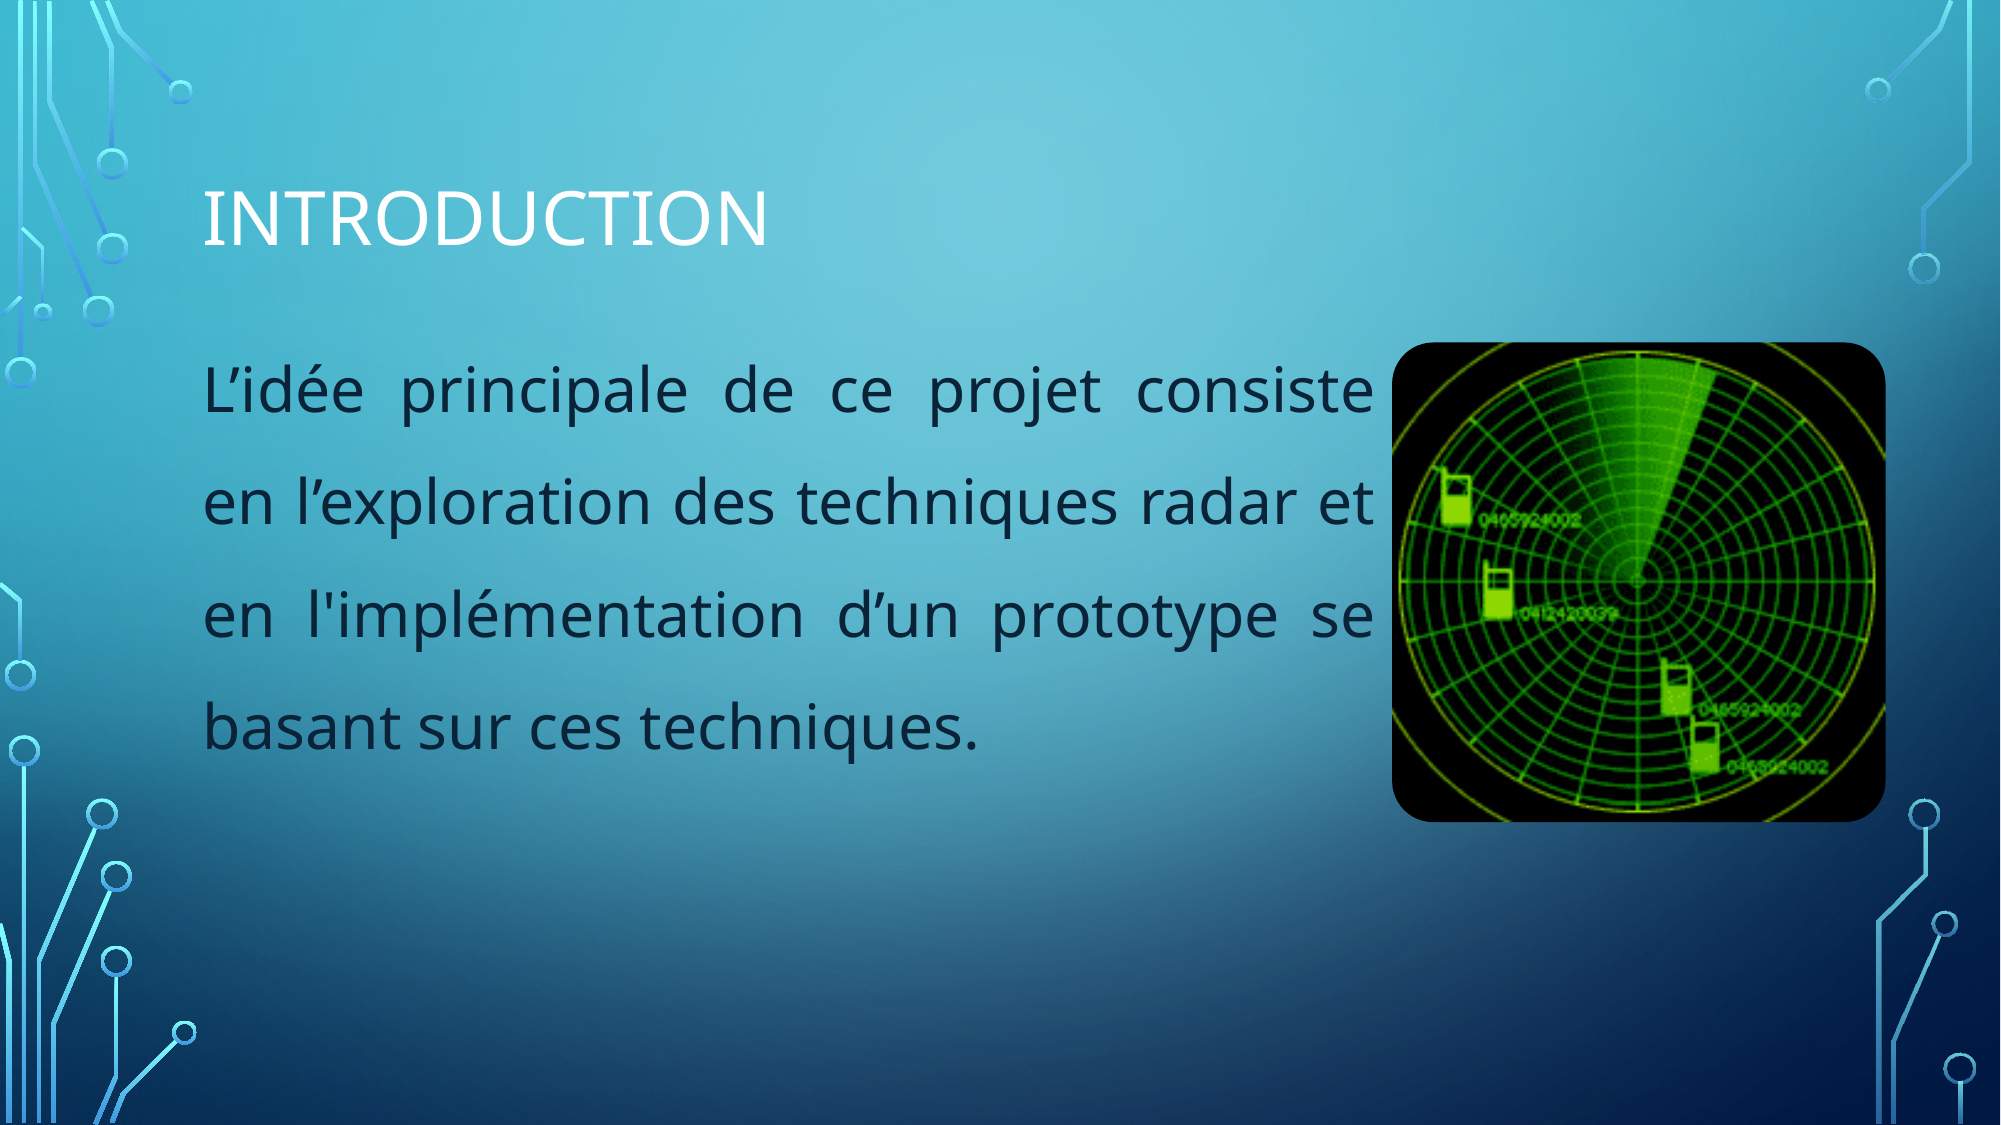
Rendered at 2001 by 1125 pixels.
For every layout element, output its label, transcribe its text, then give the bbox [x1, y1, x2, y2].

picture [1391, 342, 1886, 823]
list L’idée principale de ce projet consiste en l’exploration des techniques radar et en l'implémentation d’un prototype se basant sur ces techniques. [187, 305, 1393, 947]
title Introduction [187, 112, 1813, 331]
